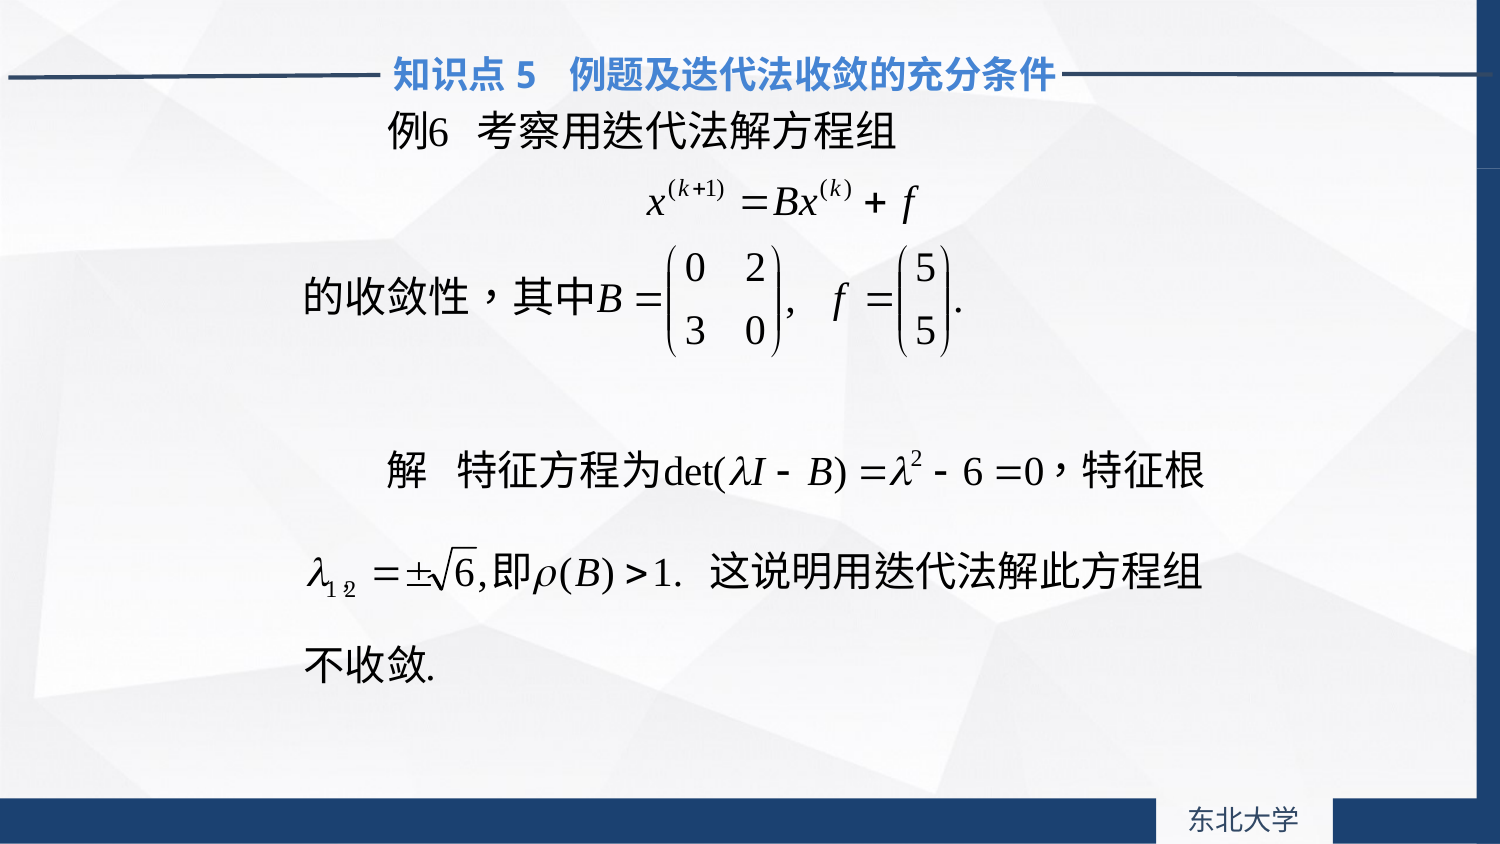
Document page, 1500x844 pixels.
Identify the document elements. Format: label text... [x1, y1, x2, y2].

text_box 知识点5 例题及迭代法收敛的充分条件 [273, 43, 1177, 104]
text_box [299, 414, 1212, 732]
picture [0, 0, 1476, 844]
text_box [299, 102, 1212, 367]
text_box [7, 74, 381, 79]
